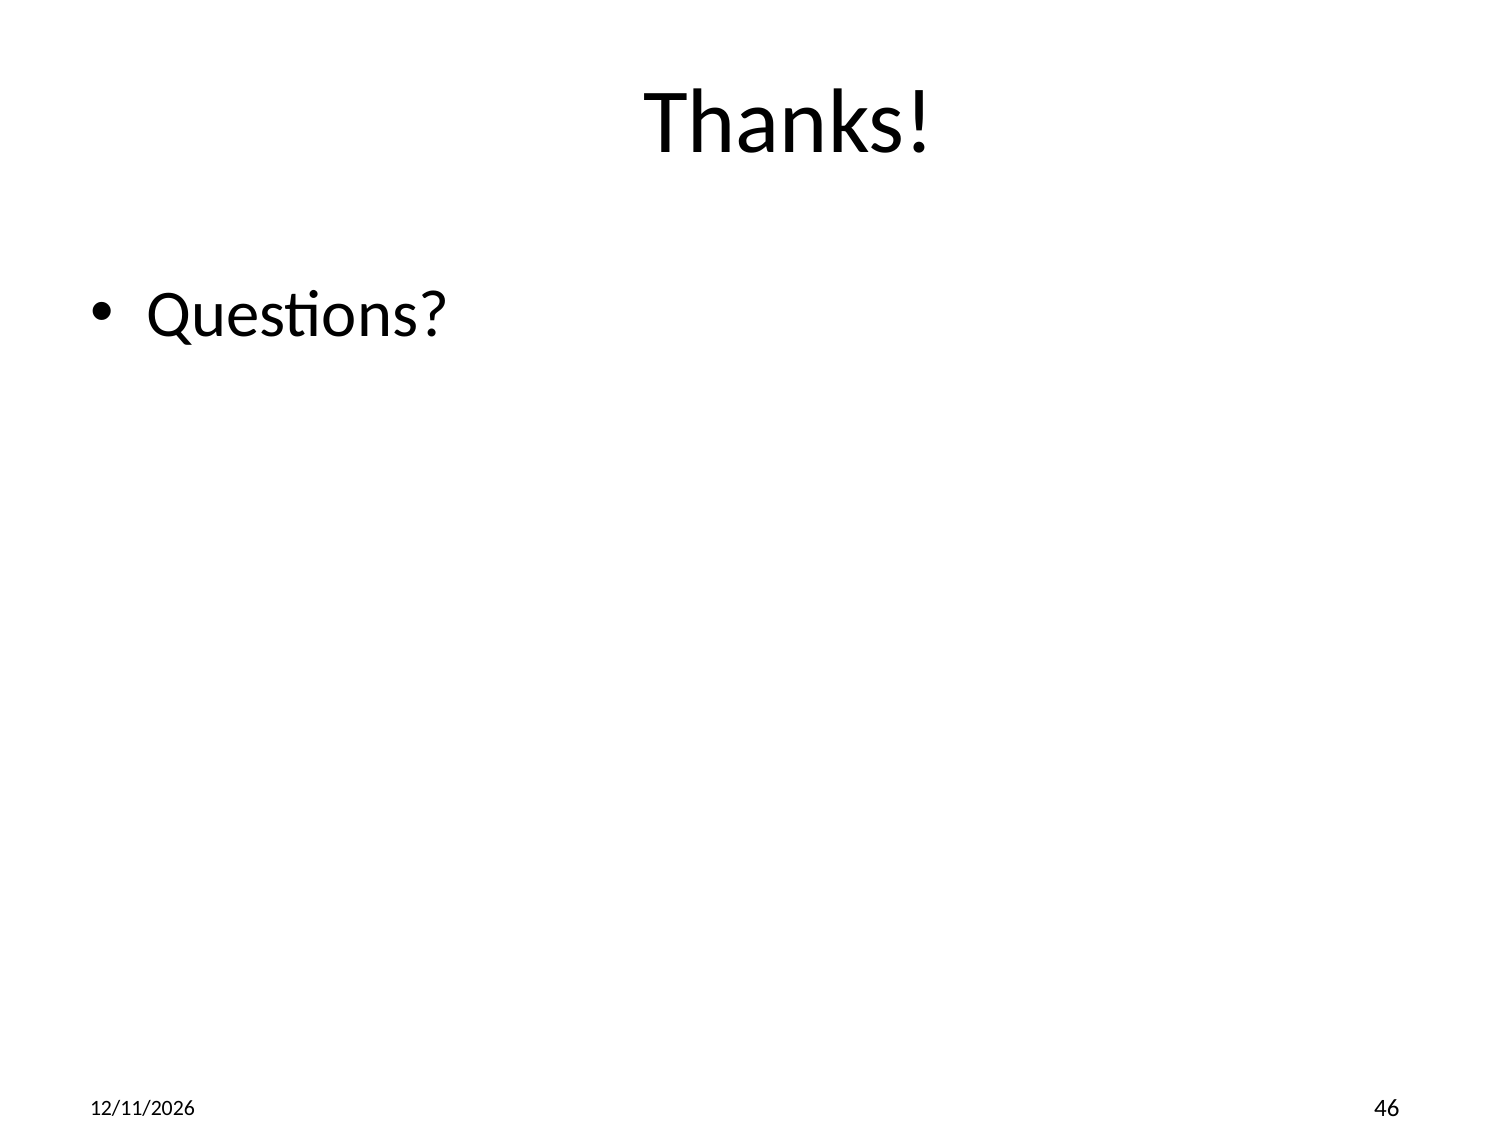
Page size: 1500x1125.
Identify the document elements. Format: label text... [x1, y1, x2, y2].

title Thanks! [219, 45, 1359, 188]
list Questions? [75, 262, 1425, 1063]
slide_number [75, 1087, 238, 1125]
slide_number 46 [1325, 1087, 1415, 1125]
